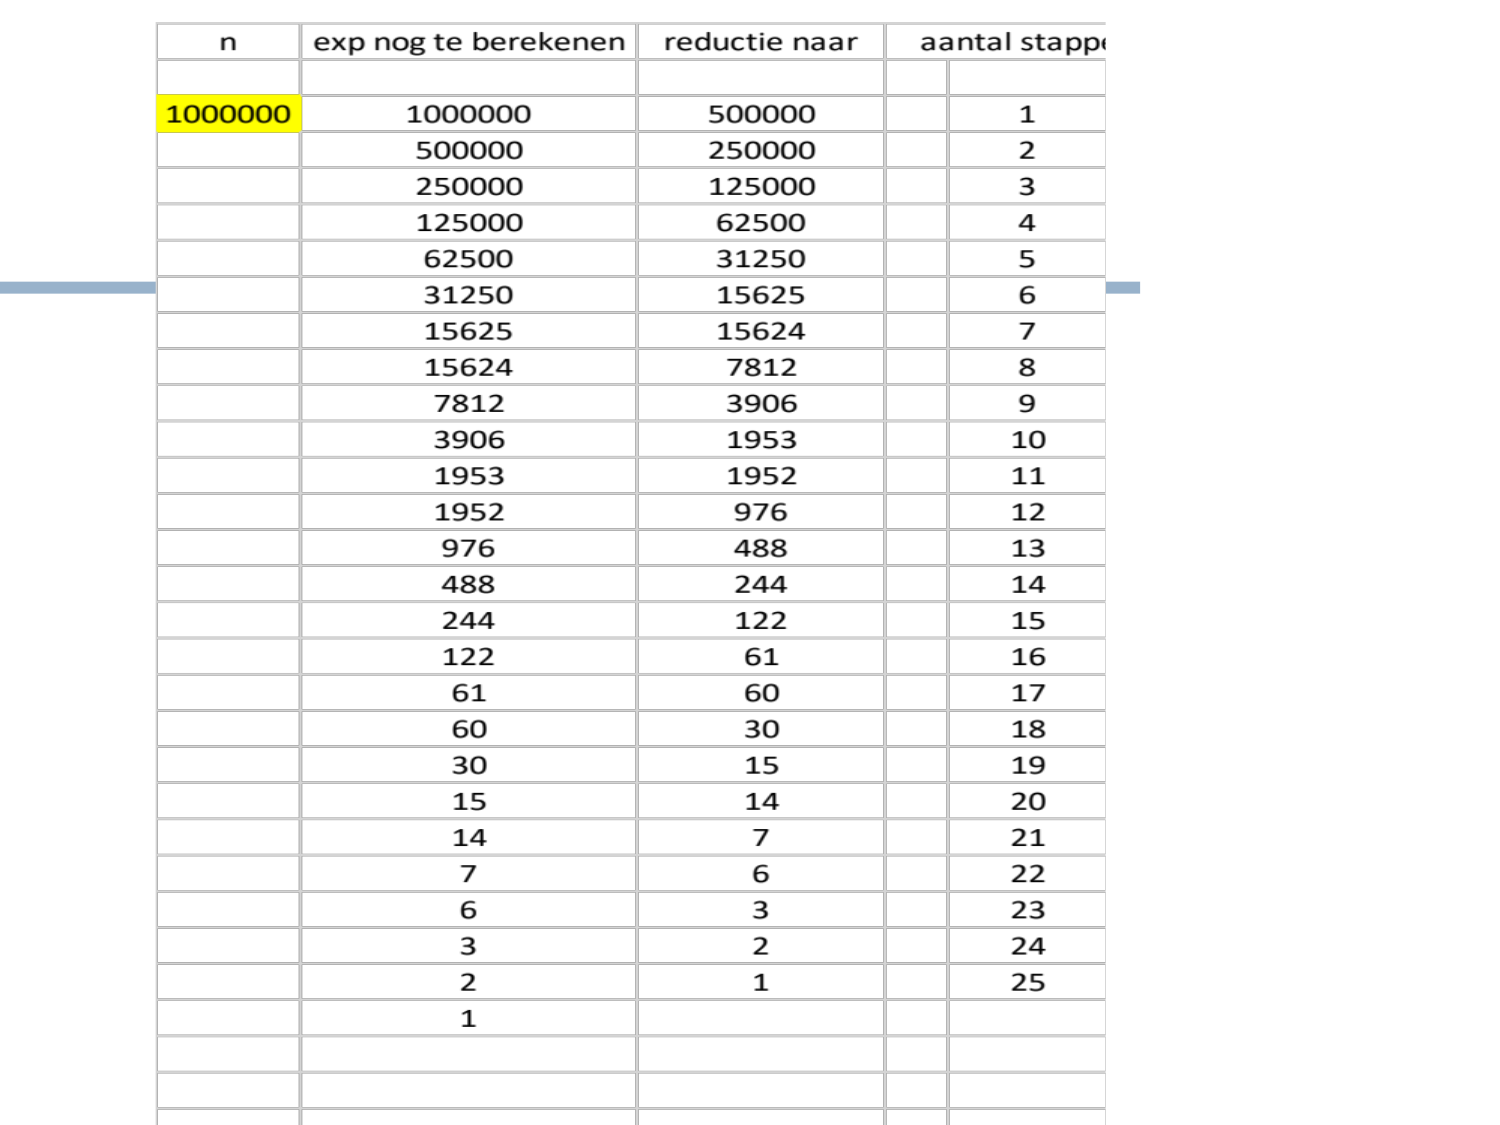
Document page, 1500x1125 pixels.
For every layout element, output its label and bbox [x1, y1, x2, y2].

text_box [155, 21, 1106, 1125]
